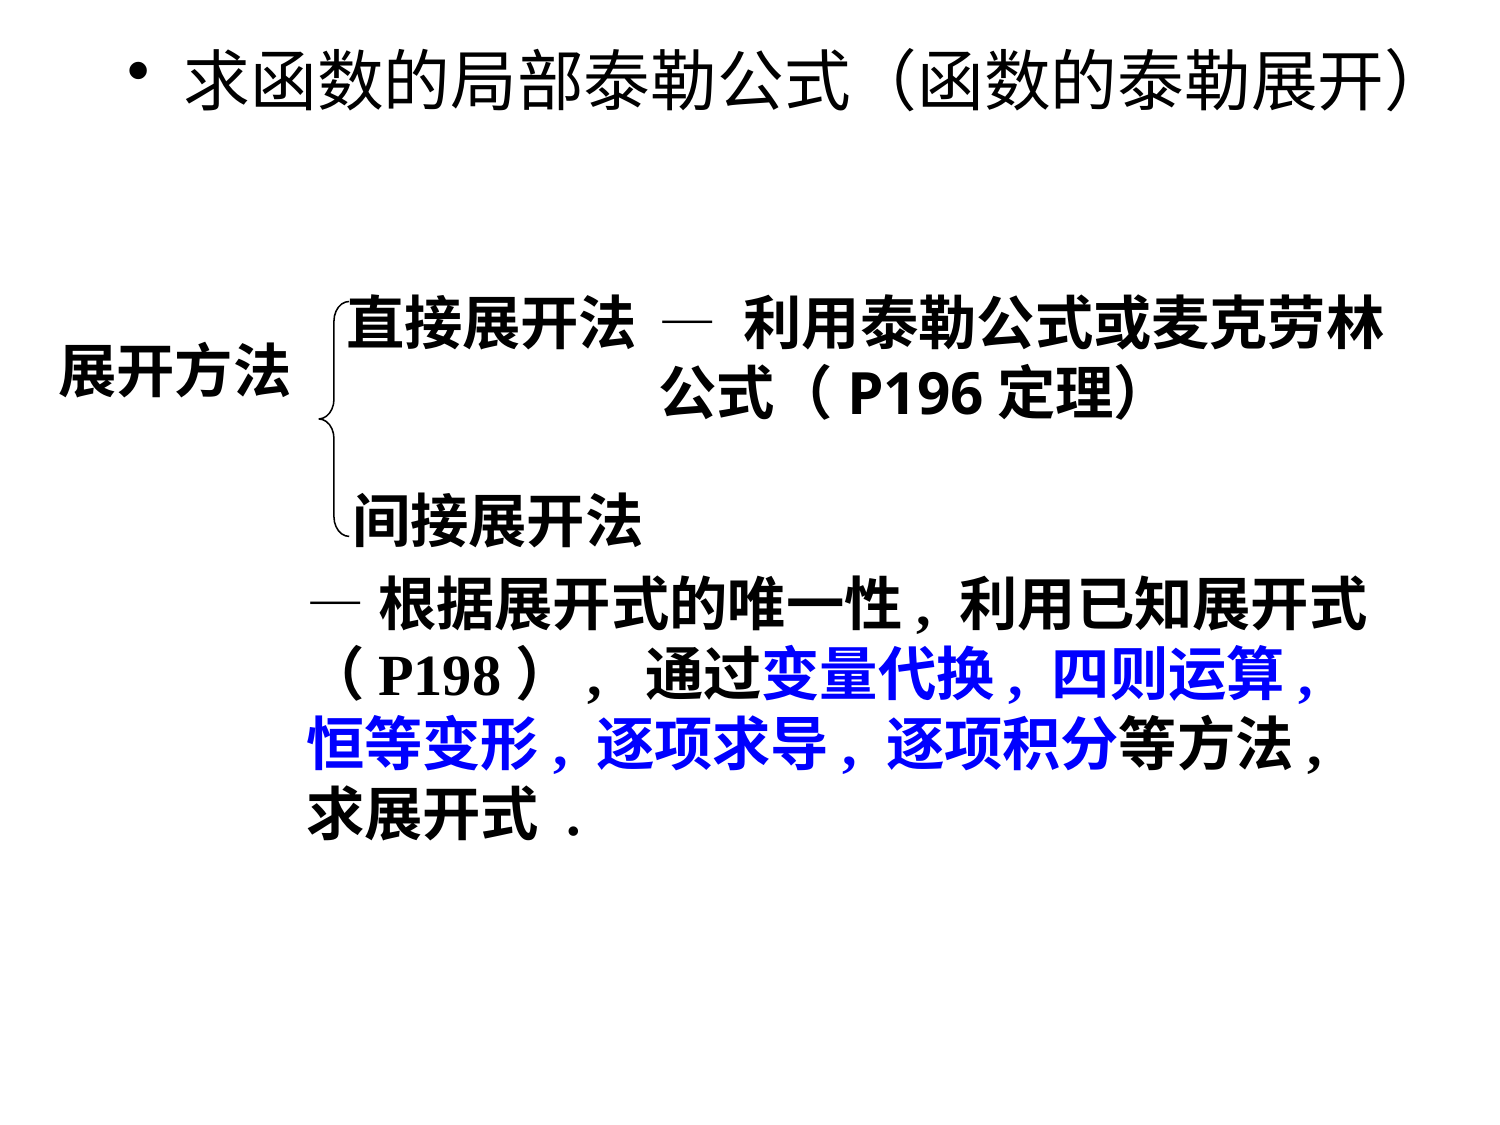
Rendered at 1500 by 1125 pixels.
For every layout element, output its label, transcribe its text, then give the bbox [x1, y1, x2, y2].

text_box —根据展开式的唯一性, 利用已知展开式（P198）, 通过变量代换, 四则运算, 恒等变形, 逐项求导, 逐项积分等方法, 求展开式 . [291, 559, 1407, 855]
text_box 展开方法 [43, 326, 333, 412]
text_box 间接展开法 [337, 477, 750, 559]
text_box 直接展开法 [331, 279, 643, 364]
text_box — 利用泰勒公式或麦克劳林公式（P196定理） [643, 279, 1407, 434]
list 求函数的局部泰勒公式（函数的泰勒展开） [111, 30, 1500, 1002]
text_box [318, 301, 350, 537]
